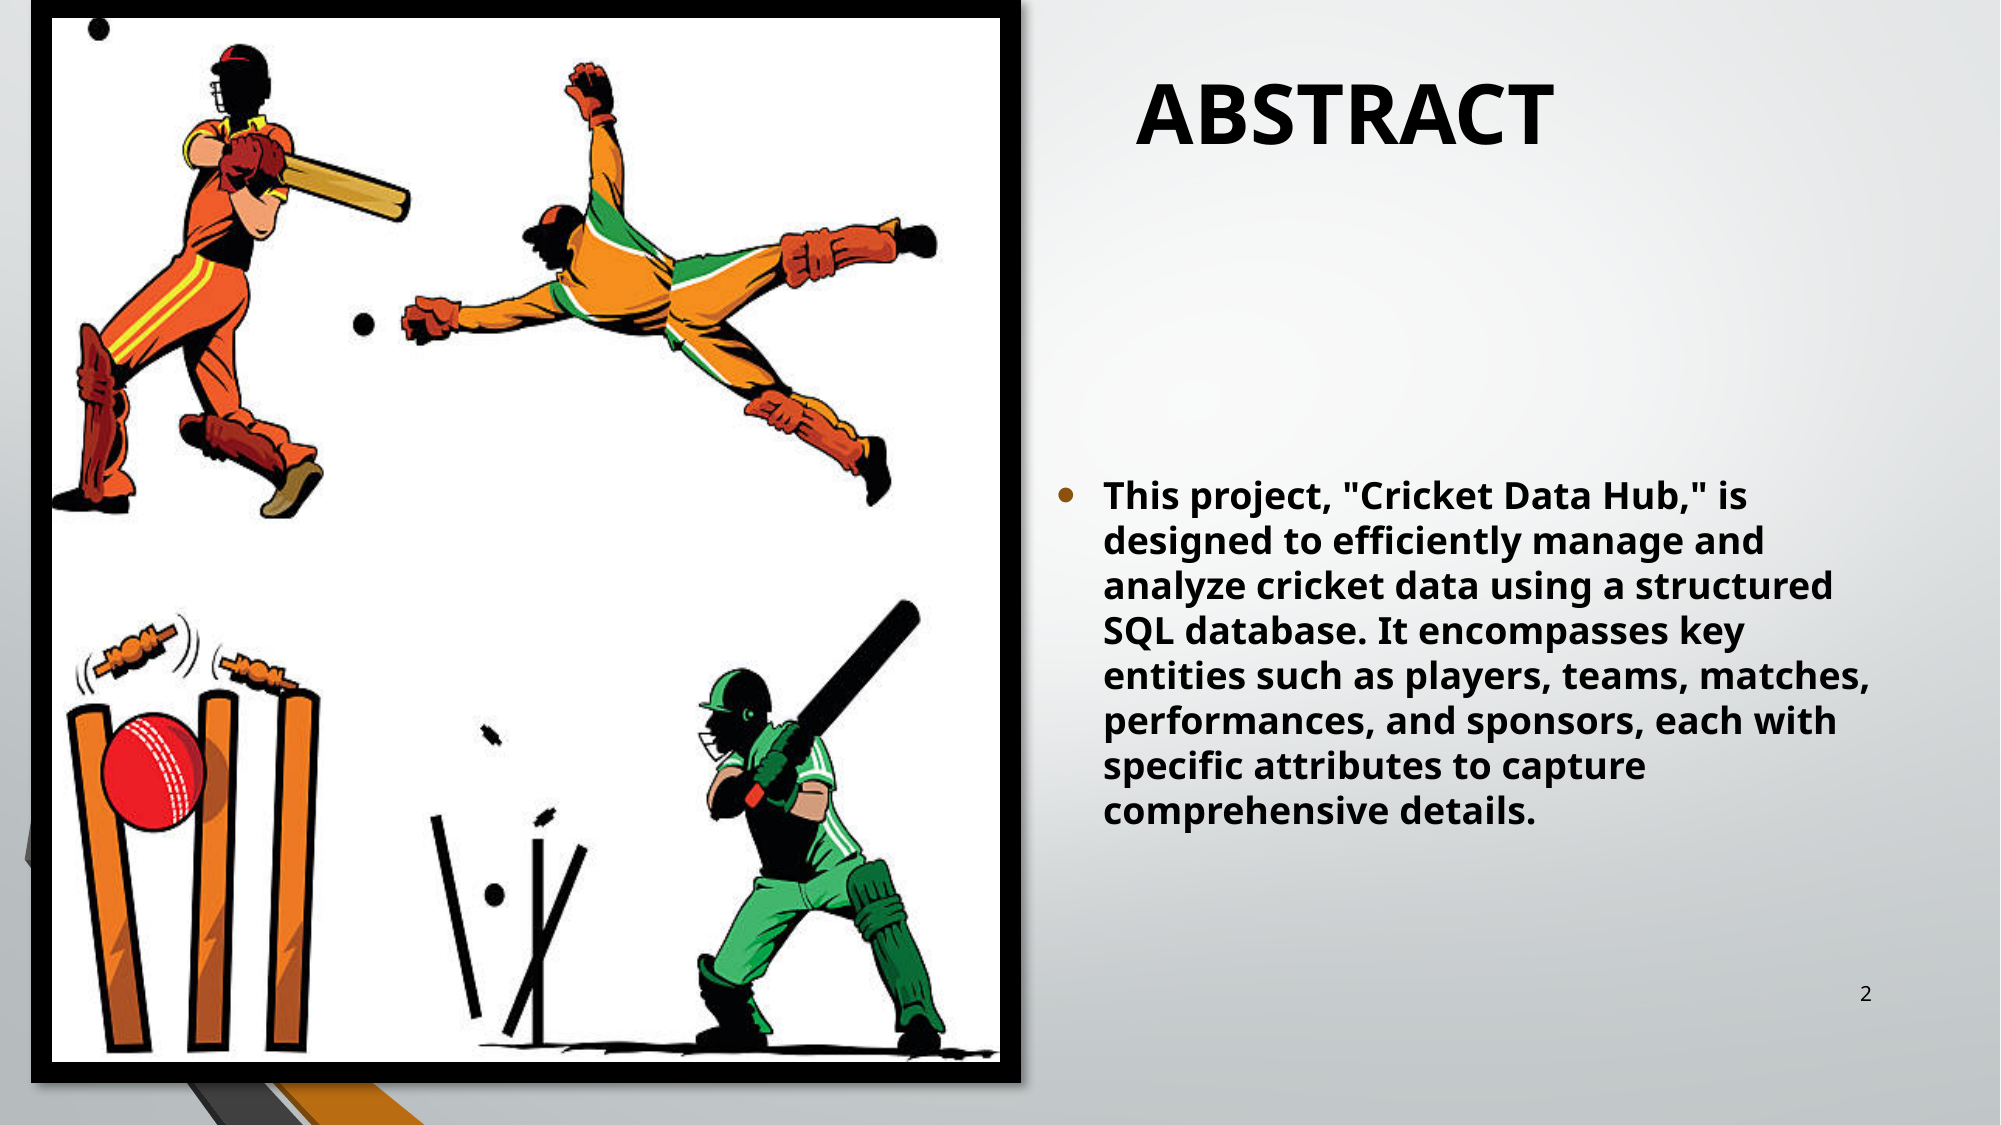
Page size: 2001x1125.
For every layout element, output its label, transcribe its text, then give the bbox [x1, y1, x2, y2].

list This project, "Cricket Data Hub," is designed to efficiently manage and analyze cricket data using a structured SQL database. It encompasses key entities such as players, teams, matches, performances, and sponsors, each with specific attributes to capture comprehensive details. [1041, 295, 1892, 1009]
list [51, 17, 1001, 1062]
title ABSTRACT [1041, 9, 1652, 215]
slide_number 2 [1796, 965, 1887, 1025]
